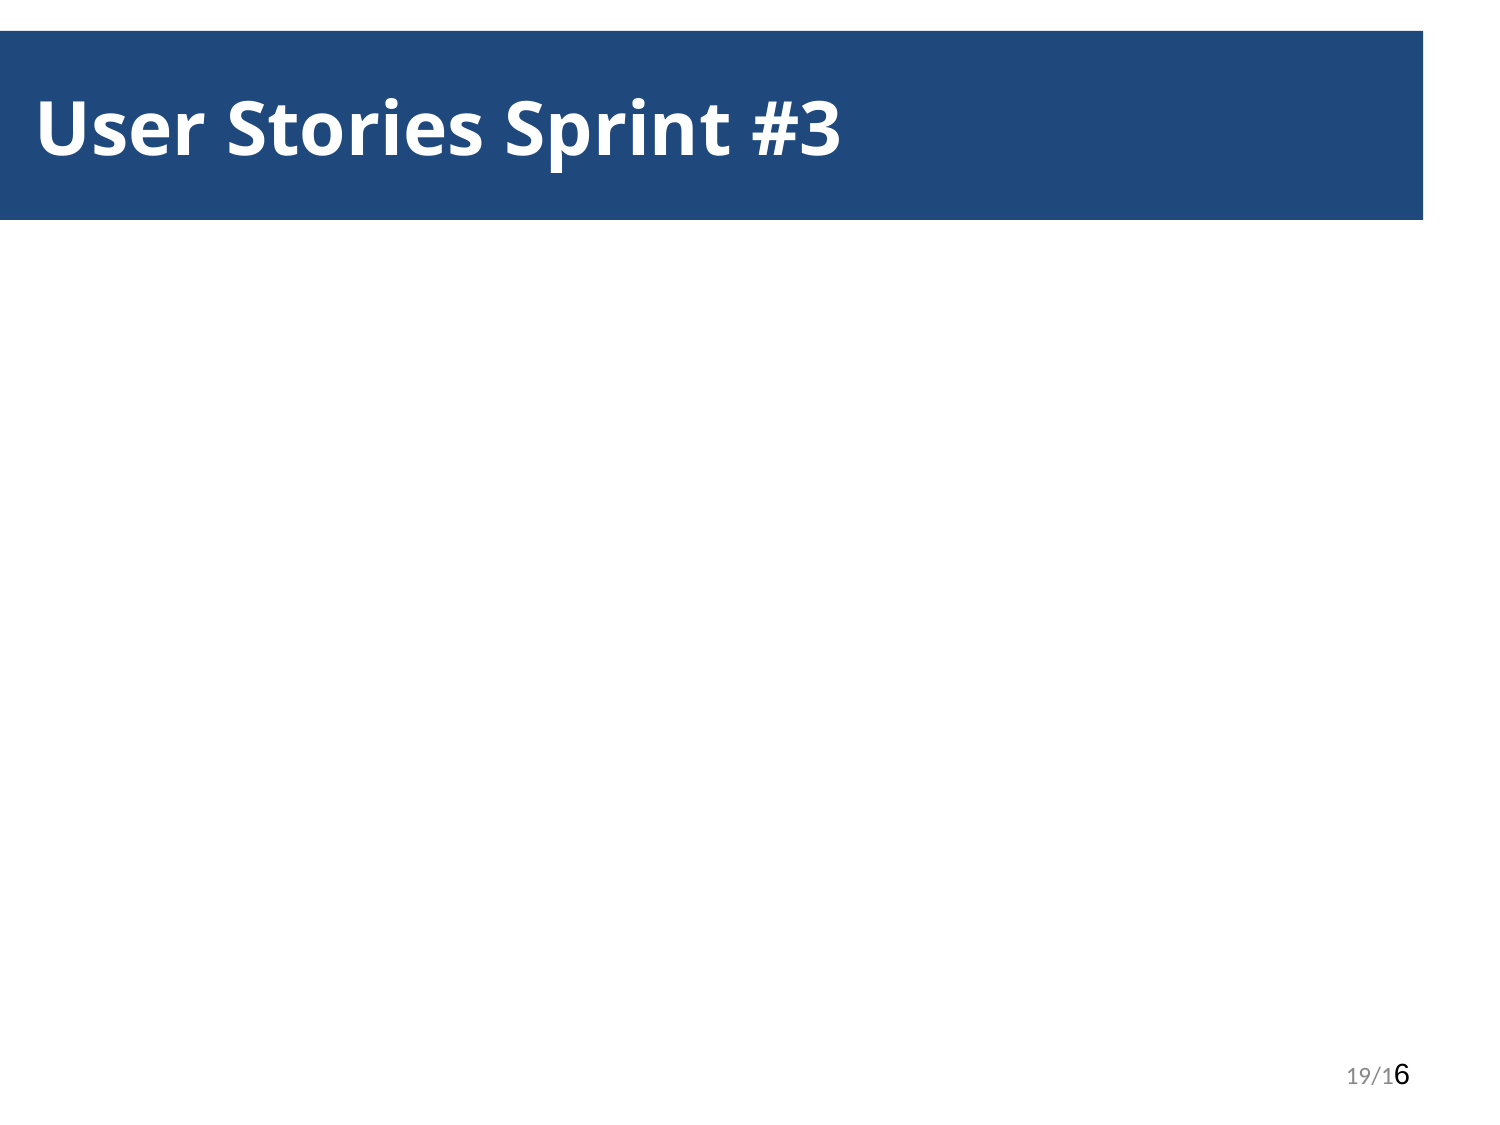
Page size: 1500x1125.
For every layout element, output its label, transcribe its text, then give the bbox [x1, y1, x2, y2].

slide_number 19/16 [1074, 1042, 1425, 1103]
text_box User Stories Sprint #3 [0, 30, 1424, 220]
